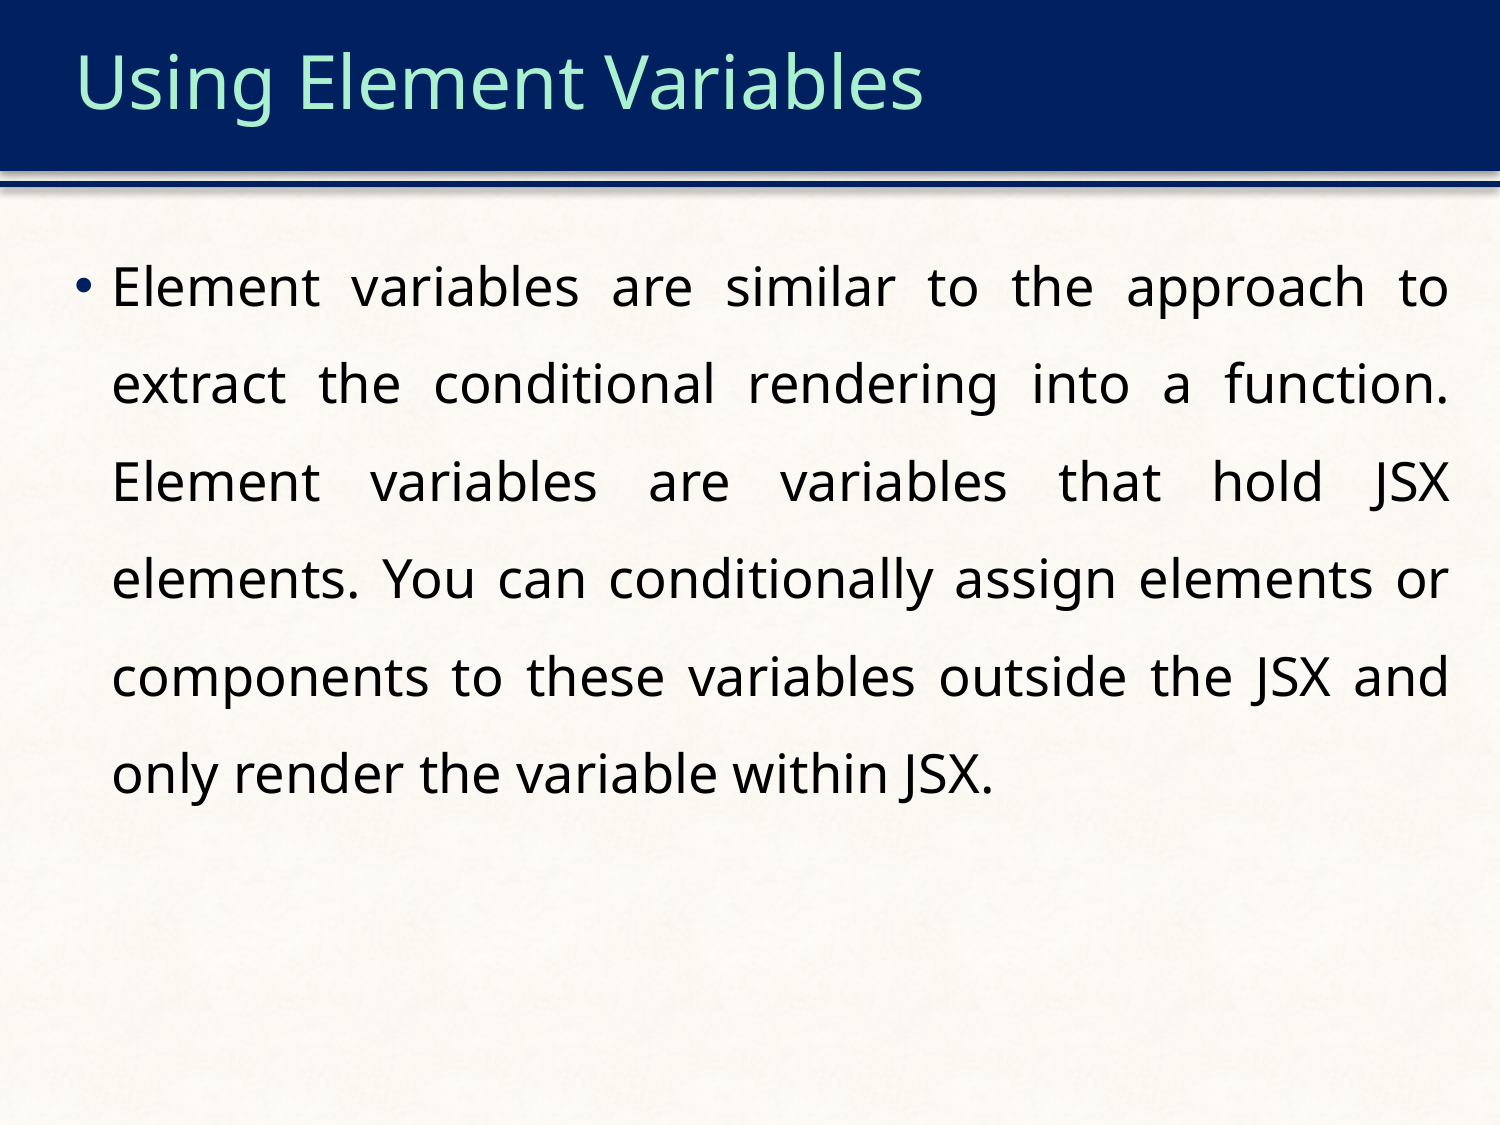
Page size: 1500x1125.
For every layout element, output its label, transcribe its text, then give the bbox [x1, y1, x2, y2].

title Using Element Variables [59, 0, 1500, 171]
list Element variables are similar to the approach to extract the conditional rendering into a function. Element variables are variables that hold JSX elements. You can conditionally assign elements or components to these variables outside the JSX and only render the variable within JSX. [59, 212, 1468, 1099]
